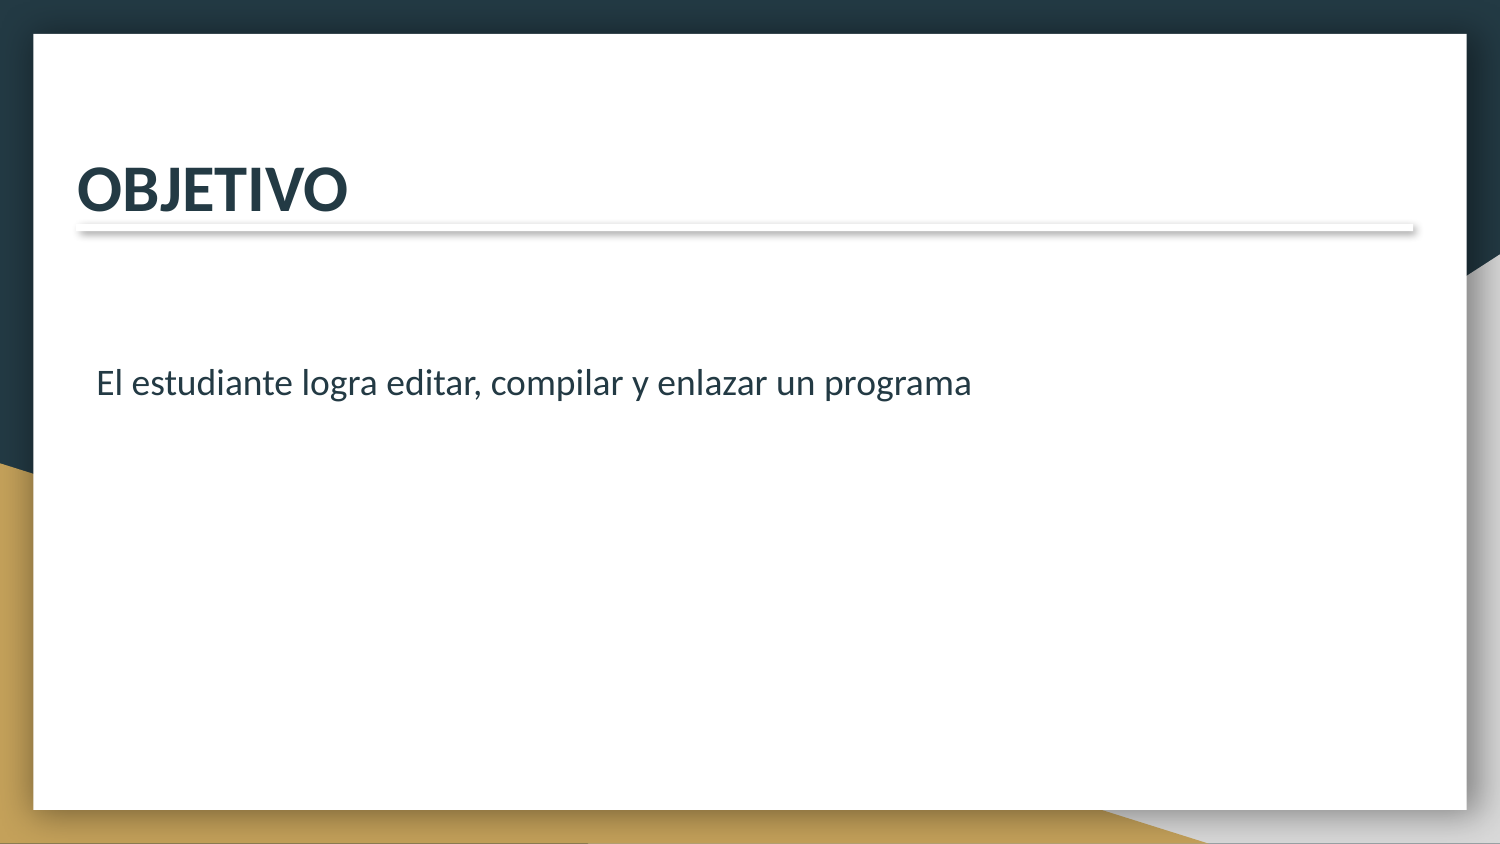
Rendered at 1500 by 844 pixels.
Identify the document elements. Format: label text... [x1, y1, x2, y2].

text_box OBJETIVO [62, 137, 415, 233]
text_box [74, 222, 1415, 233]
text_box El estudiante logra editar, compilar y enlazar un programa [81, 350, 1417, 411]
